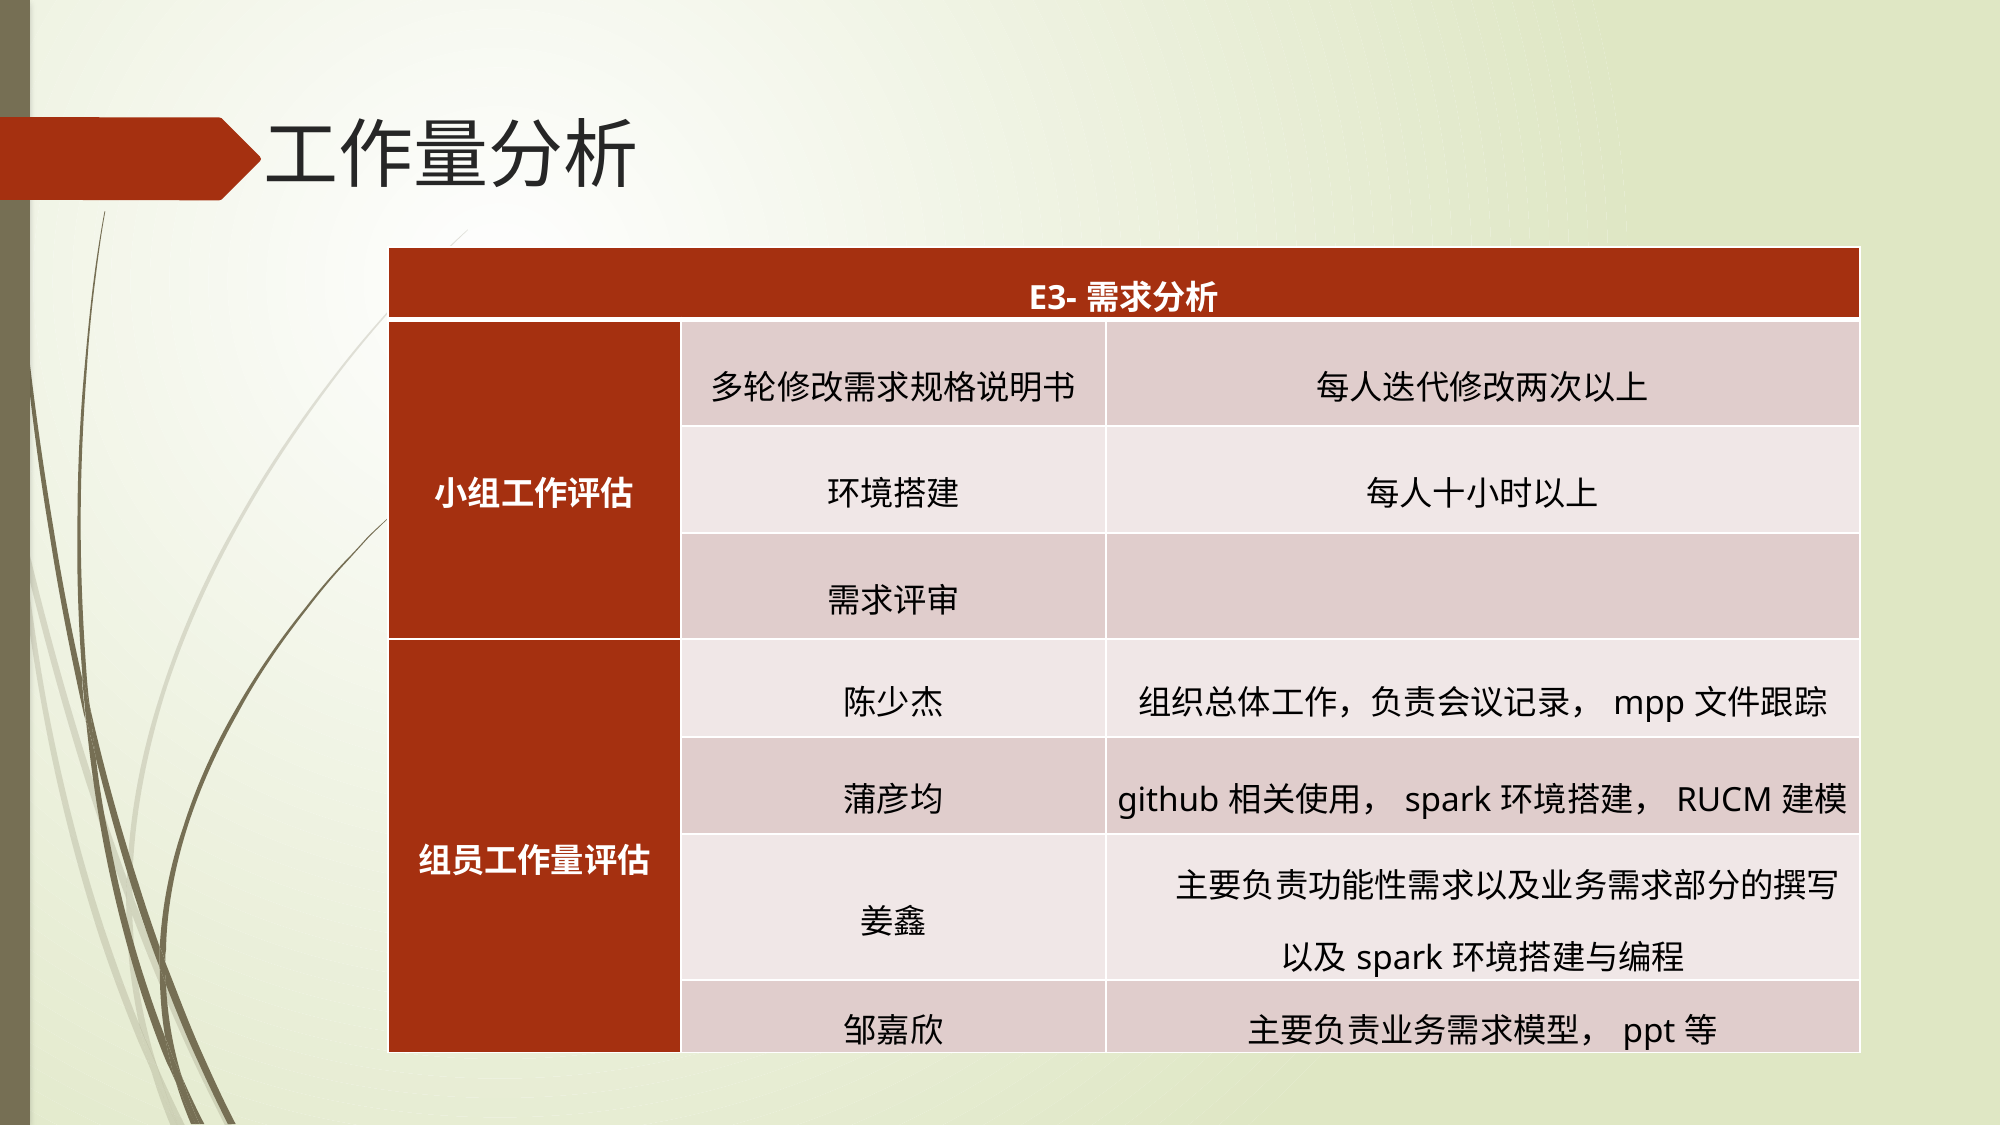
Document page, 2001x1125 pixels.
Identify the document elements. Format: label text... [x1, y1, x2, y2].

table_cell 需求评审 [682, 534, 1105, 638]
table_cell 主要负责业务需求模型，ppt等 [1107, 981, 1859, 1052]
table_cell 组员工作量评估 [389, 640, 680, 1052]
title 工作量分析 [248, 98, 1711, 309]
table_cell github相关使用，spark环境搭建，RUCM建模 [1107, 738, 1859, 833]
table_cell 组织总体工作，负责会议记录，mpp文件跟踪 [1107, 640, 1859, 736]
table_header E3-需求分析 [389, 248, 1859, 317]
table_cell 陈少杰 [682, 640, 1105, 736]
table_cell 多轮修改需求规格说明书 [682, 322, 1105, 425]
table_cell 姜鑫 [682, 835, 1105, 979]
table_cell 蒲彦均 [682, 738, 1105, 833]
table_cell 主要负责功能性需求以及业务需求部分的撰写以及spark环境搭建与编程 [1107, 835, 1859, 979]
table_cell 小组工作评估 [389, 322, 680, 638]
table_cell 邹嘉欣 [682, 981, 1105, 1052]
table_cell 环境搭建 [682, 427, 1105, 532]
table_cell [1107, 534, 1859, 638]
table_cell 每人迭代修改两次以上 [1107, 322, 1859, 425]
table_cell 每人十小时以上 [1107, 427, 1859, 532]
